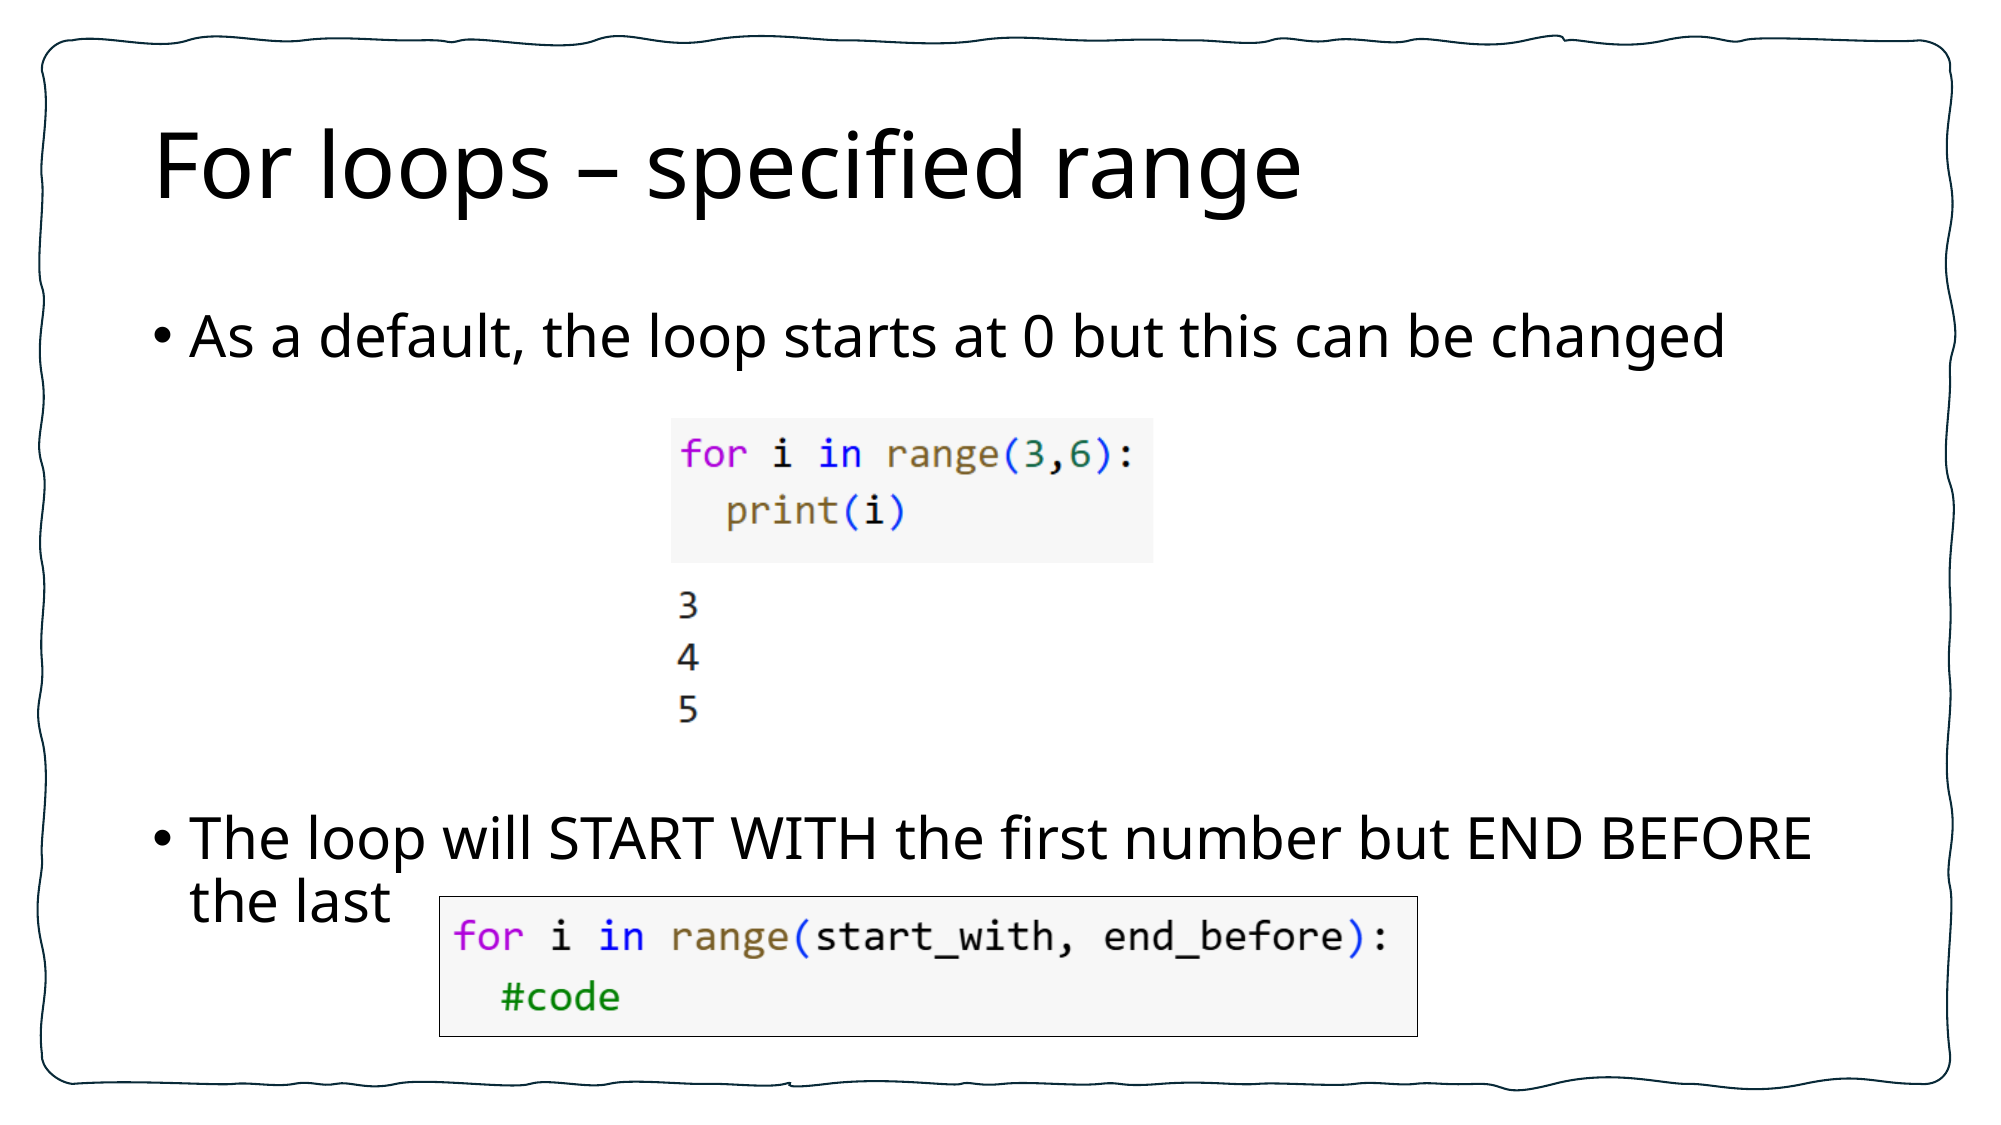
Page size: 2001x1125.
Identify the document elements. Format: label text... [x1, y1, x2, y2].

picture [670, 418, 1154, 563]
picture [439, 896, 1418, 1038]
picture [670, 576, 1154, 737]
list As a default, the loop starts at 0 but this can be changed The loop will START WITH the first number but END BEFORE the last [137, 299, 1863, 1014]
text_box [35, 34, 1957, 1092]
